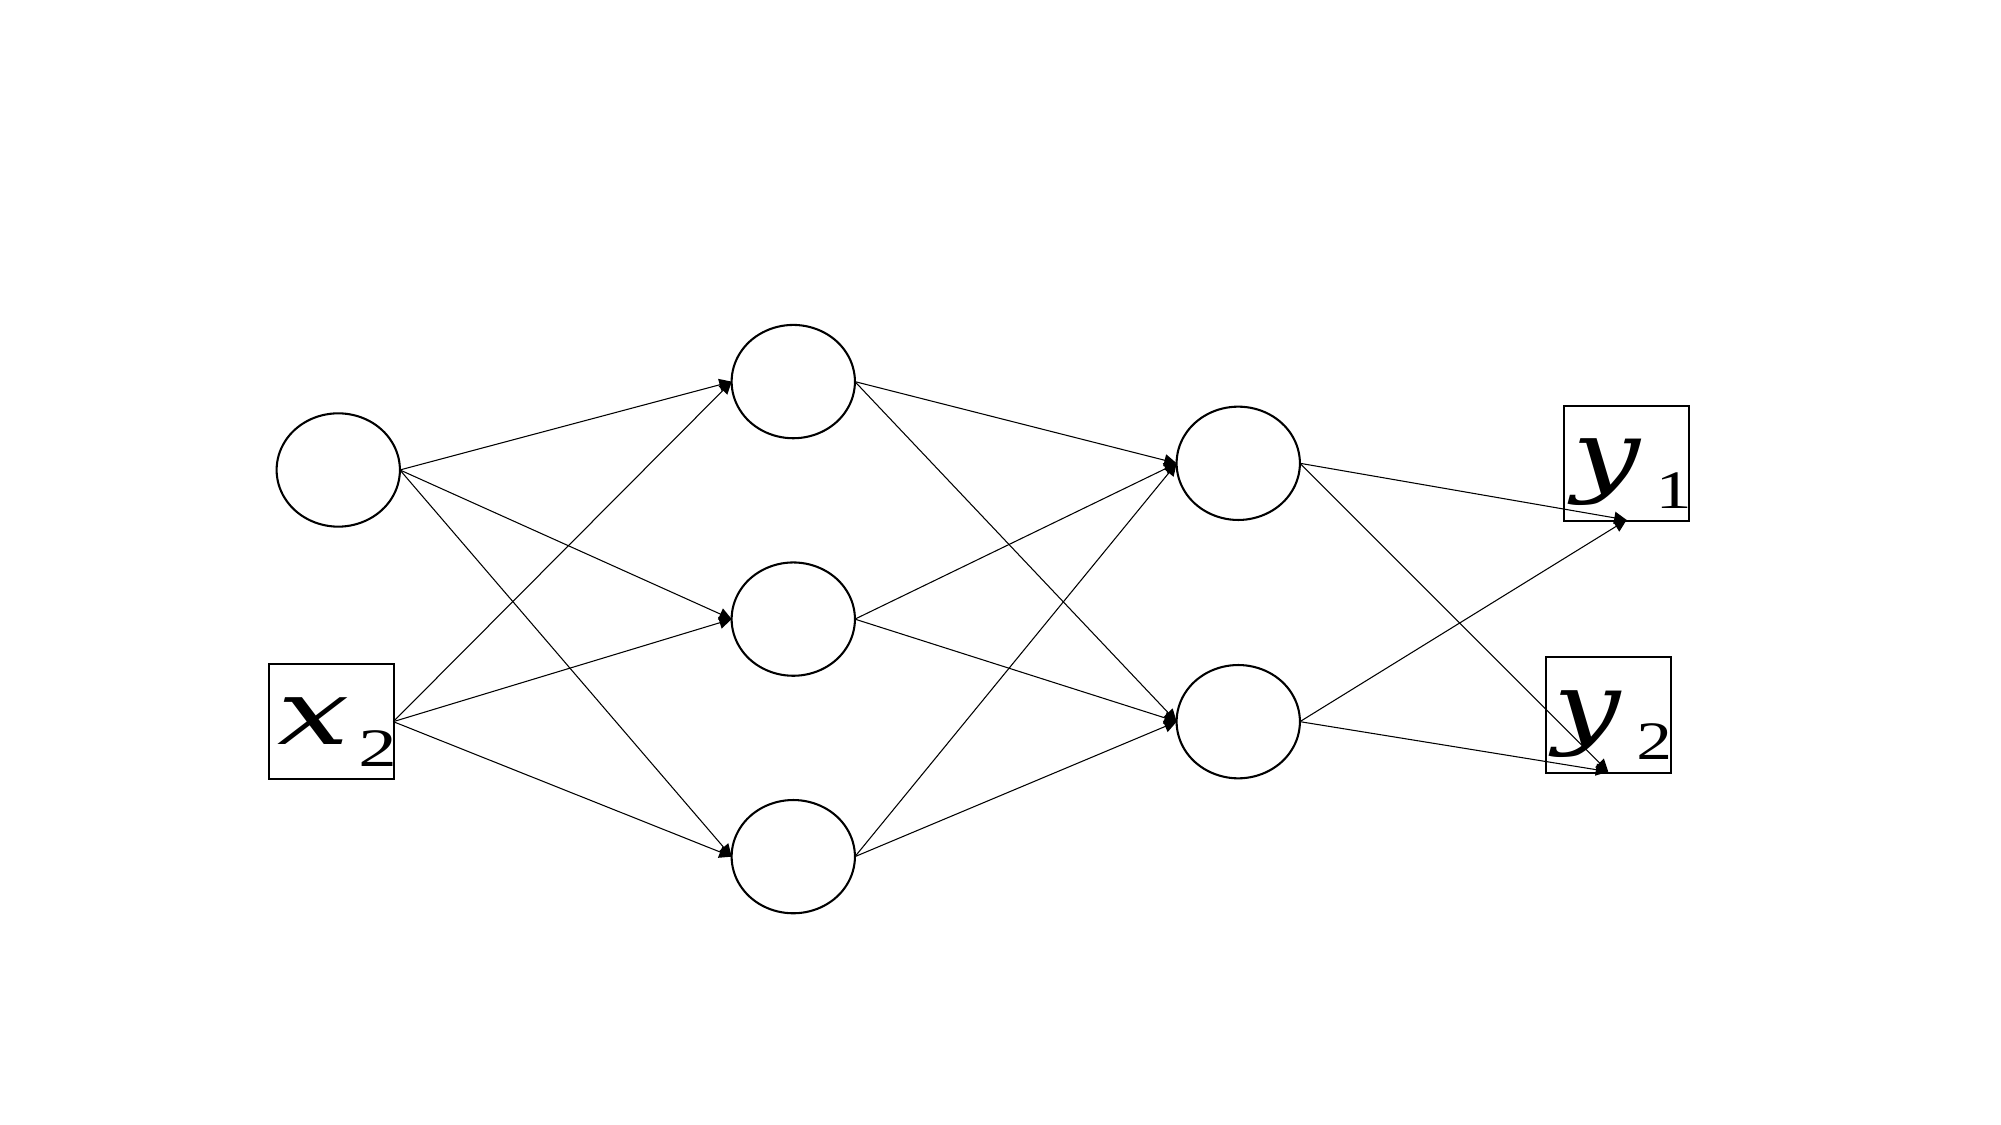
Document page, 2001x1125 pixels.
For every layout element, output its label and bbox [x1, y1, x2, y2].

text_box [732, 561, 854, 677]
text_box [854, 721, 1177, 857]
text_box [1299, 714, 1547, 722]
text_box [854, 463, 1177, 721]
text_box [1299, 463, 1565, 722]
text_box [1177, 405, 1301, 522]
text_box [393, 721, 732, 857]
text_box [393, 619, 732, 721]
text_box [1177, 663, 1301, 780]
text_box [393, 381, 732, 619]
text_box [730, 798, 856, 915]
text_box [854, 381, 1177, 463]
text_box [730, 323, 856, 440]
